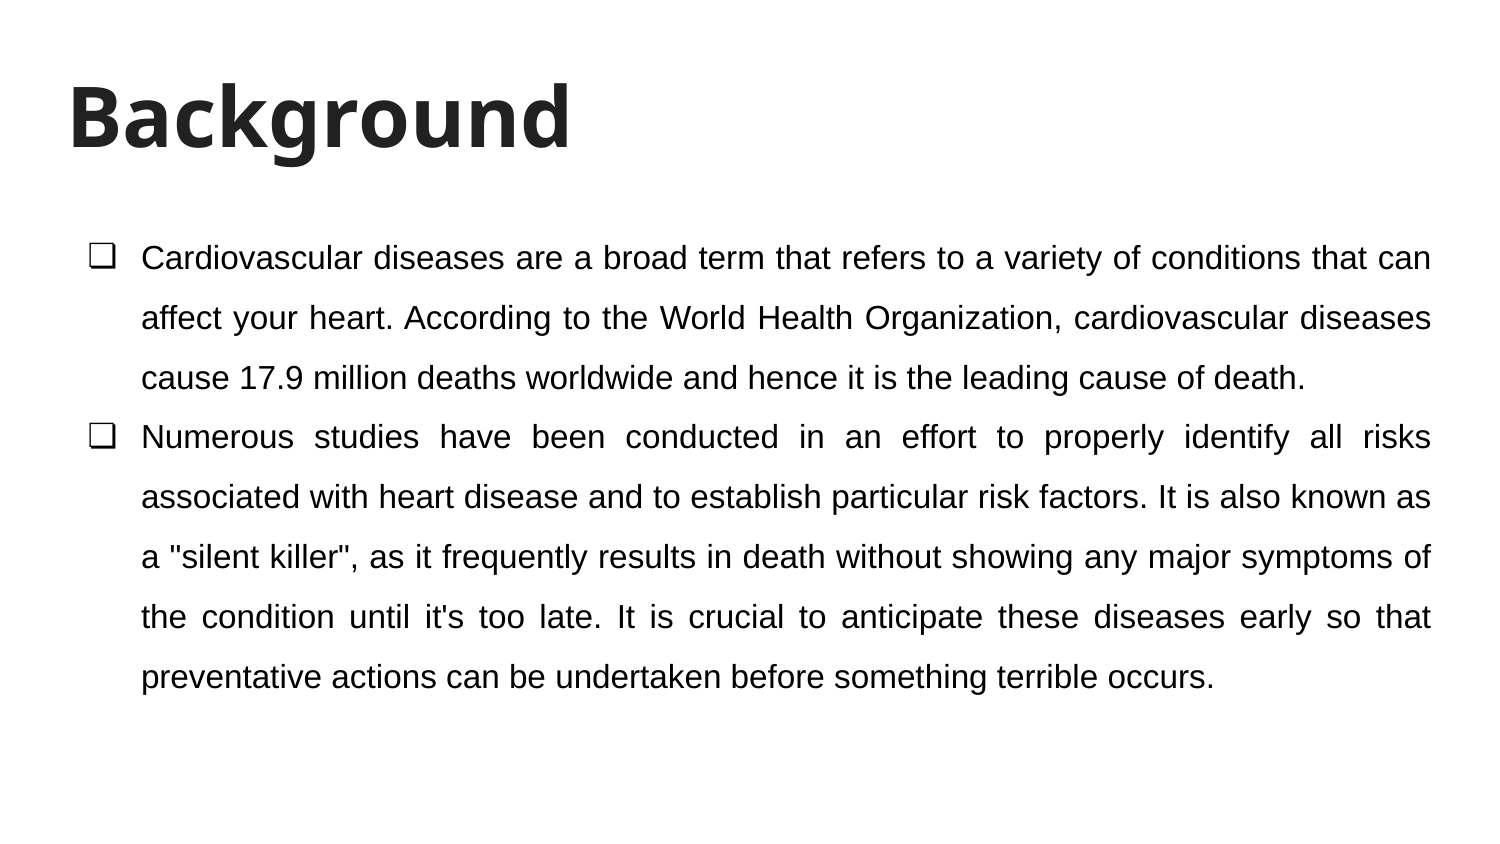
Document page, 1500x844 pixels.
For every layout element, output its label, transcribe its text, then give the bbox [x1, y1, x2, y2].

list Cardiovascular diseases are a broad term that refers to a variety of conditions that can affect your heart. According to the World Health Organization, cardiovascular diseases cause 17.9 million deaths worldwide and hence it is the leading cause of death. Numerous studies have been conducted in an effort to properly identify all risks associated with heart disease and to establish particular risk factors. It is also known as a "silent killer", as it frequently results in death without showing any major symptoms of the condition until it's too late. It is crucial to anticipate these diseases early so that preventative actions can be undertaken before something terrible occurs. [51, 201, 1449, 750]
title Background [51, 48, 1449, 180]
